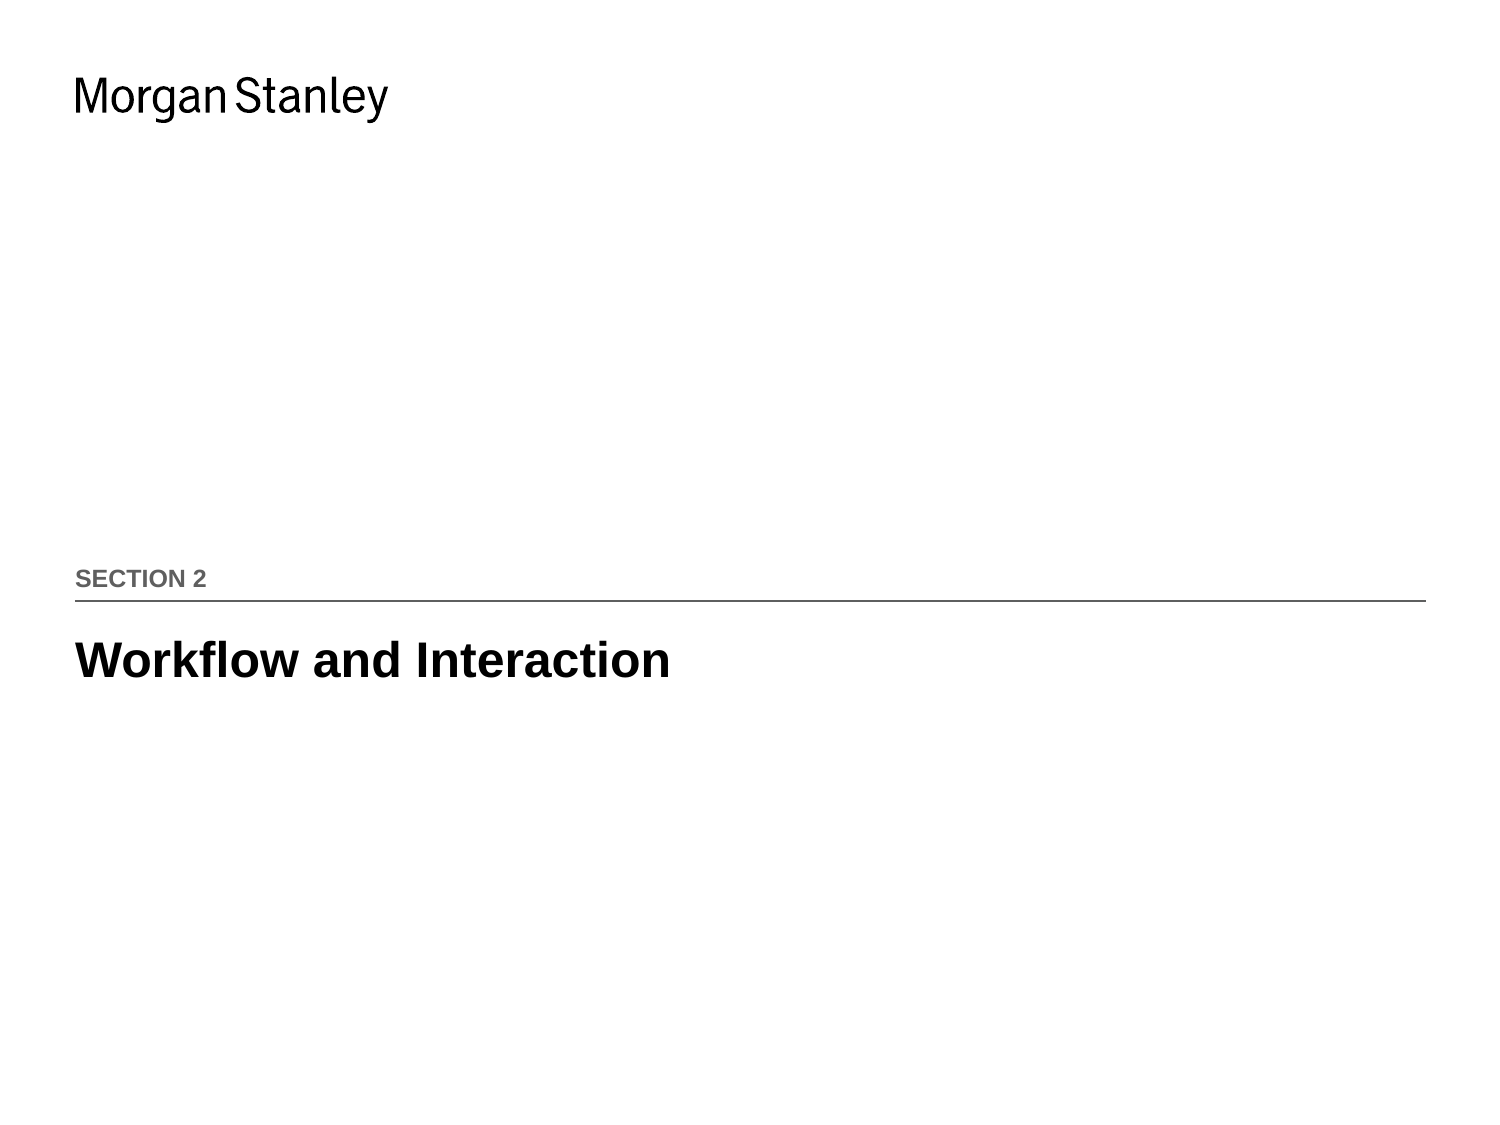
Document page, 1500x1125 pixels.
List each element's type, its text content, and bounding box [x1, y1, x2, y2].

list Section 2 [75, 562, 1427, 593]
title Workflow and Interaction [75, 627, 1427, 689]
